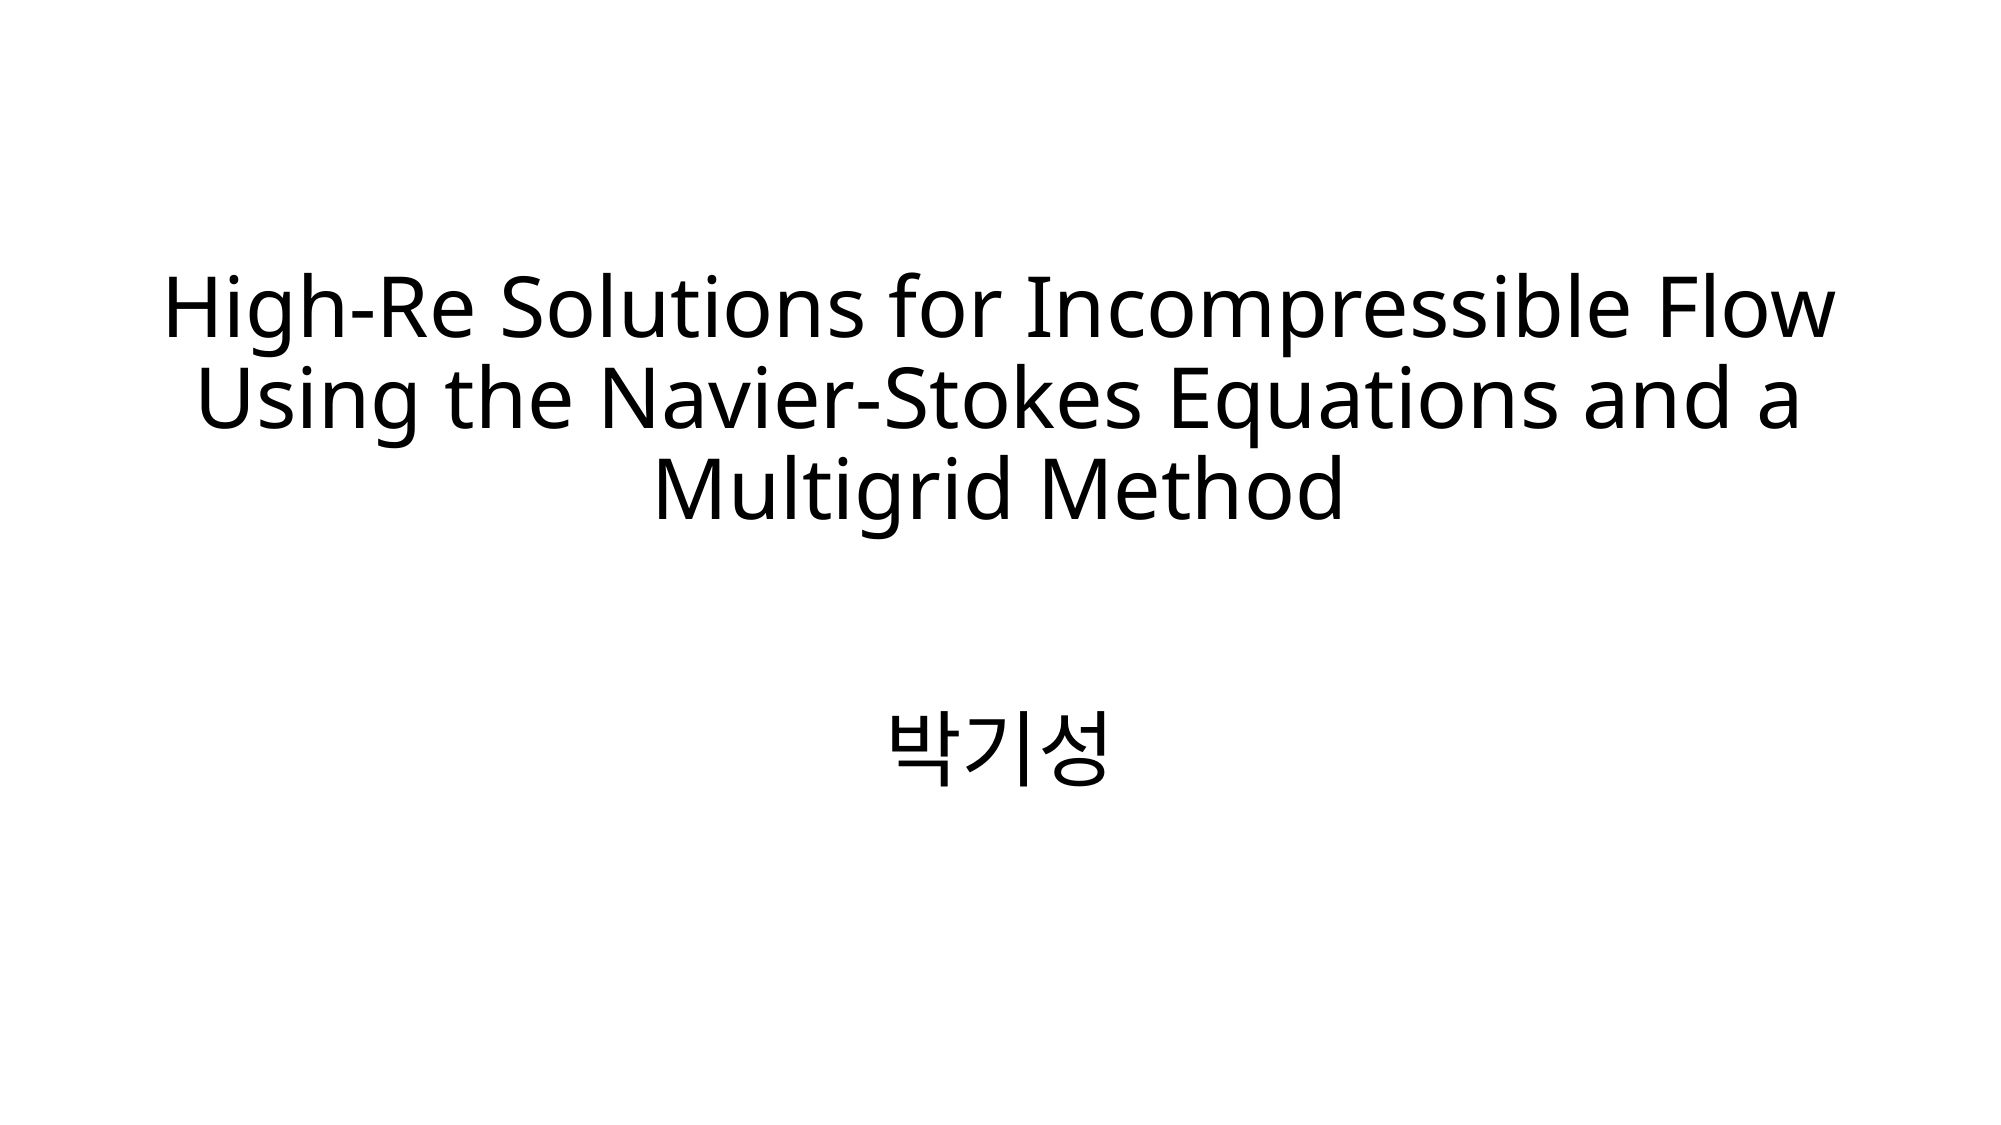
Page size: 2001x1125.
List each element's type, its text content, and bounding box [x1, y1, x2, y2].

title High-Re Solutions for Incompressible Flow Using the Navier-Stokes Equations and a Multigrid Method [130, 255, 1870, 647]
subtitle 박기성 [249, 701, 1750, 973]
